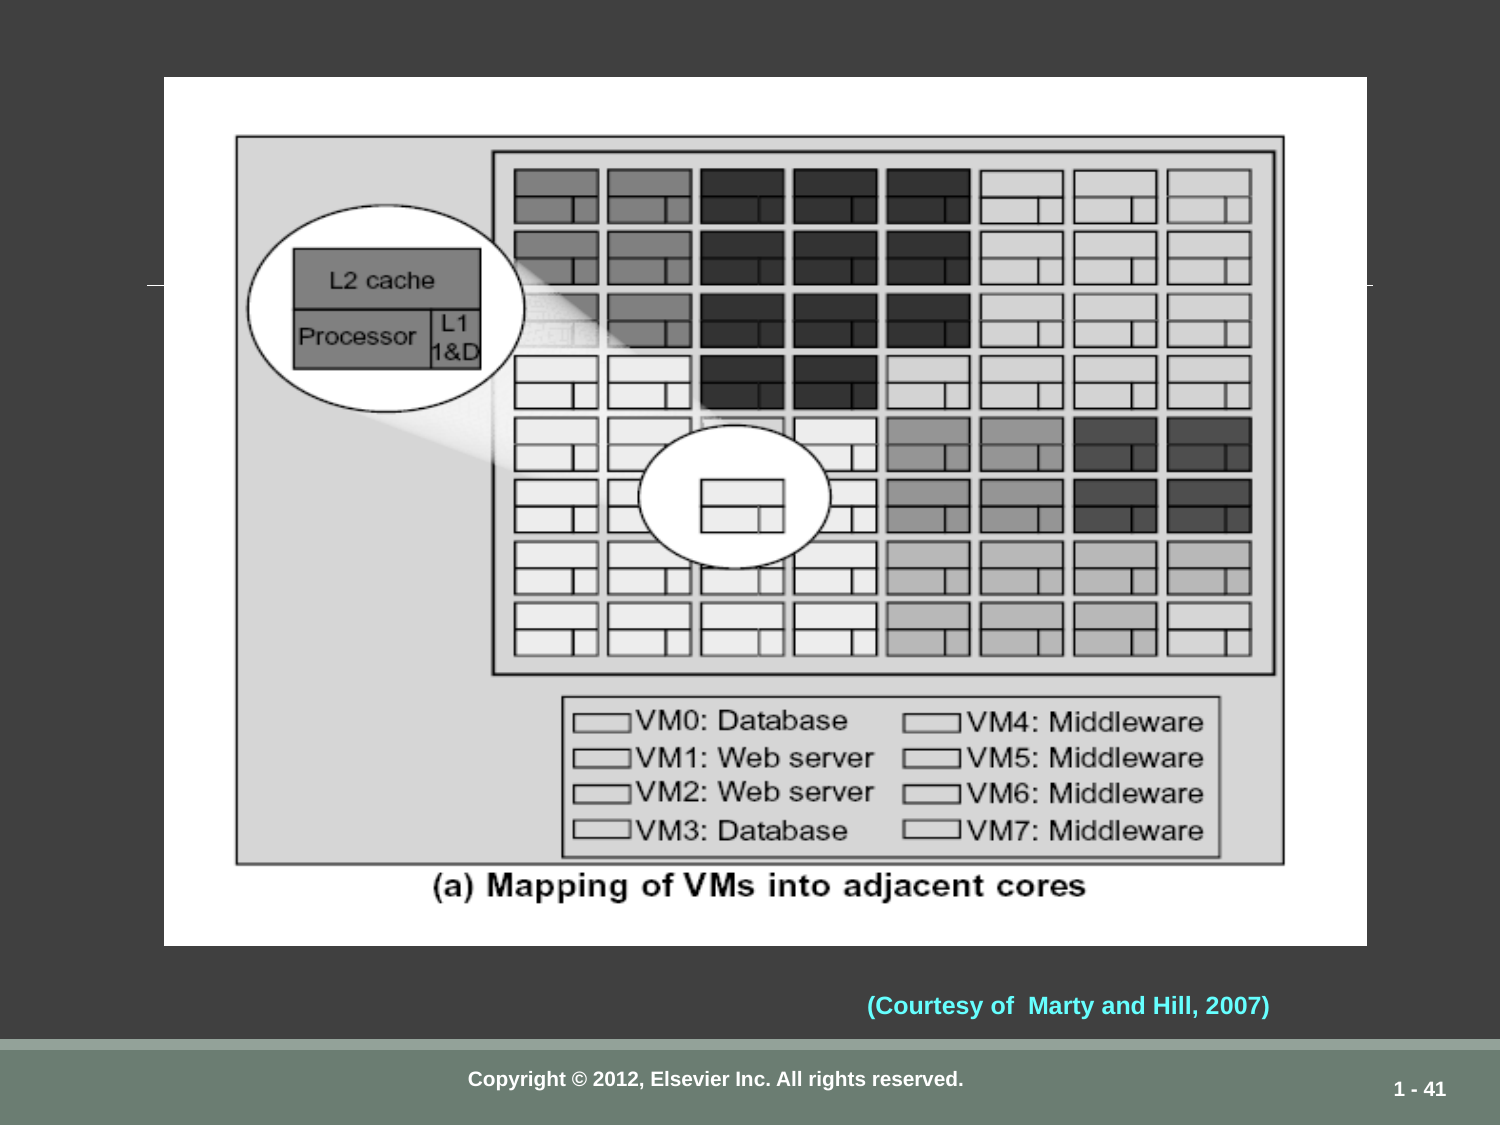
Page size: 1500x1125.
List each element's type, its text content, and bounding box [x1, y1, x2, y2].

picture [163, 76, 1367, 947]
text_box (Courtesy of Marty and Hill, 2007) [852, 981, 1411, 1027]
